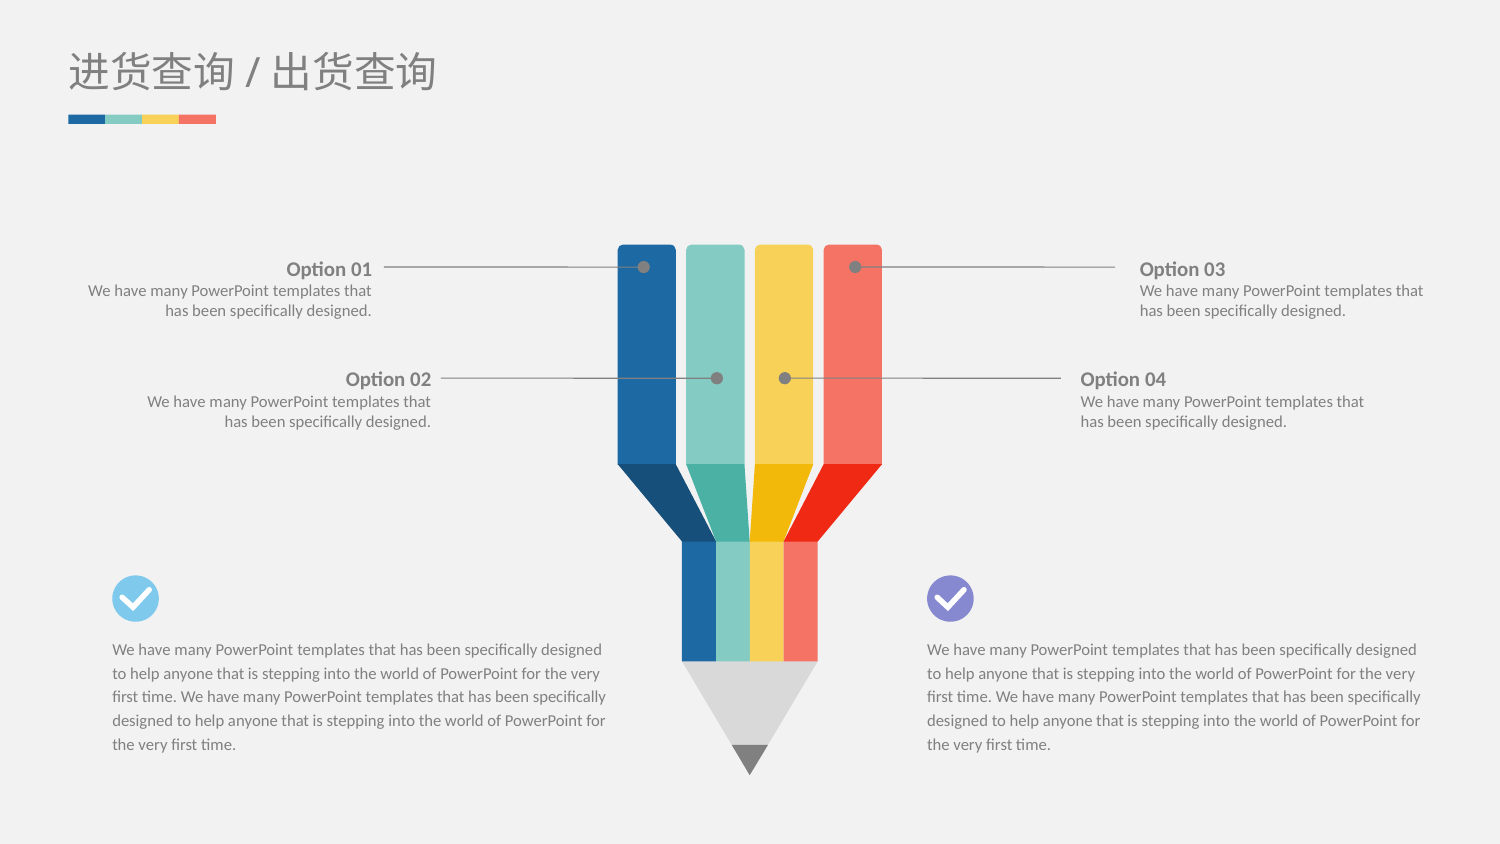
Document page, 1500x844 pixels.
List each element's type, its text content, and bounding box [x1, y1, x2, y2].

text_box Option 03 We have many PowerPoint templates that has been specifically designed. [1139, 255, 1436, 321]
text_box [111, 575, 160, 622]
text_box We have many PowerPoint templates that has been specifically designed to help anyone that is stepping into the world of PowerPoint for the very first time. We have many PowerPoint templates that has been specifically designed to help anyone that is stepping into the world of PowerPoint for the very first time. [927, 634, 1435, 755]
text_box We have many PowerPoint templates that has been specifically designed to help anyone that is stepping into the world of PowerPoint for the very first time. We have many PowerPoint templates that has been specifically designed to help anyone that is stepping into the world of PowerPoint for the very first time. [112, 634, 612, 755]
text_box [926, 575, 974, 622]
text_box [68, 114, 217, 125]
text_box Option 04 We have many PowerPoint templates that has been specifically designed. [1080, 365, 1376, 431]
text_box 进货查询/出货查询 [68, 45, 524, 96]
text_box Option 01 We have many PowerPoint templates that has been specifically designed. [76, 255, 373, 321]
text_box Option 02 We have many PowerPoint templates that has been specifically designed. [135, 365, 432, 431]
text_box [617, 244, 883, 776]
